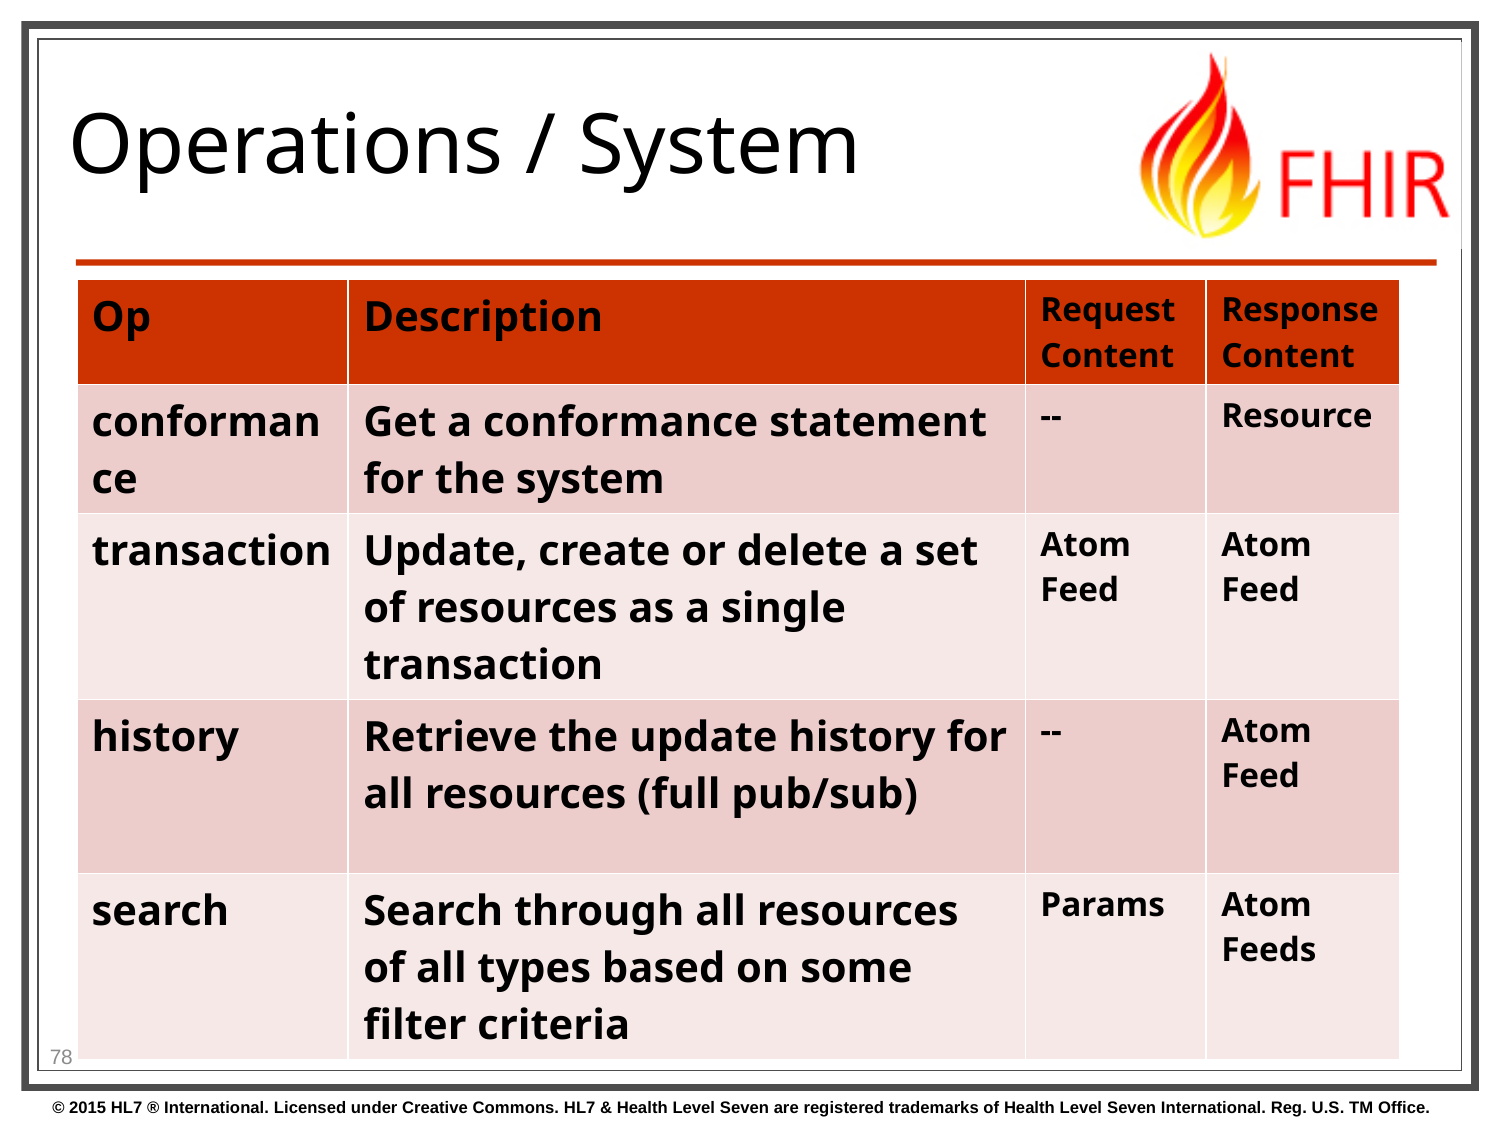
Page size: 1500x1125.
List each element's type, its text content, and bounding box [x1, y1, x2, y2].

table_cell conformance [78, 385, 347, 513]
table_cell Atom Feed [1026, 514, 1205, 699]
table_cell Atom Feed [1207, 700, 1399, 873]
table_cell history [78, 700, 347, 873]
table_header Op [78, 280, 347, 384]
table_cell Update, create or delete a set of resources as a single transaction [349, 514, 1025, 699]
table_cell Atom Feeds [1207, 874, 1399, 1059]
table_cell transaction [78, 514, 347, 699]
slide_number 78 [23, 1018, 99, 1094]
table_cell Get a conformance statement for the system [349, 385, 1025, 513]
table_cell Atom Feed [1207, 514, 1399, 699]
table_cell Search through all resources of all types based on some filter criteria [349, 874, 1025, 1059]
picture [1128, 42, 1462, 249]
title Operations / System [53, 54, 1128, 244]
table_cell -- [1026, 700, 1205, 873]
table_header Request Content [1026, 280, 1205, 384]
table_cell Retrieve the update history for all resources (full pub/sub) [349, 700, 1025, 873]
table_cell Resource [1207, 385, 1399, 513]
table_cell Params [1026, 874, 1205, 1059]
table_cell search [78, 874, 347, 1059]
table_header Response Content [1207, 280, 1399, 384]
table_header Description [349, 280, 1025, 384]
table_cell -- [1026, 385, 1205, 513]
